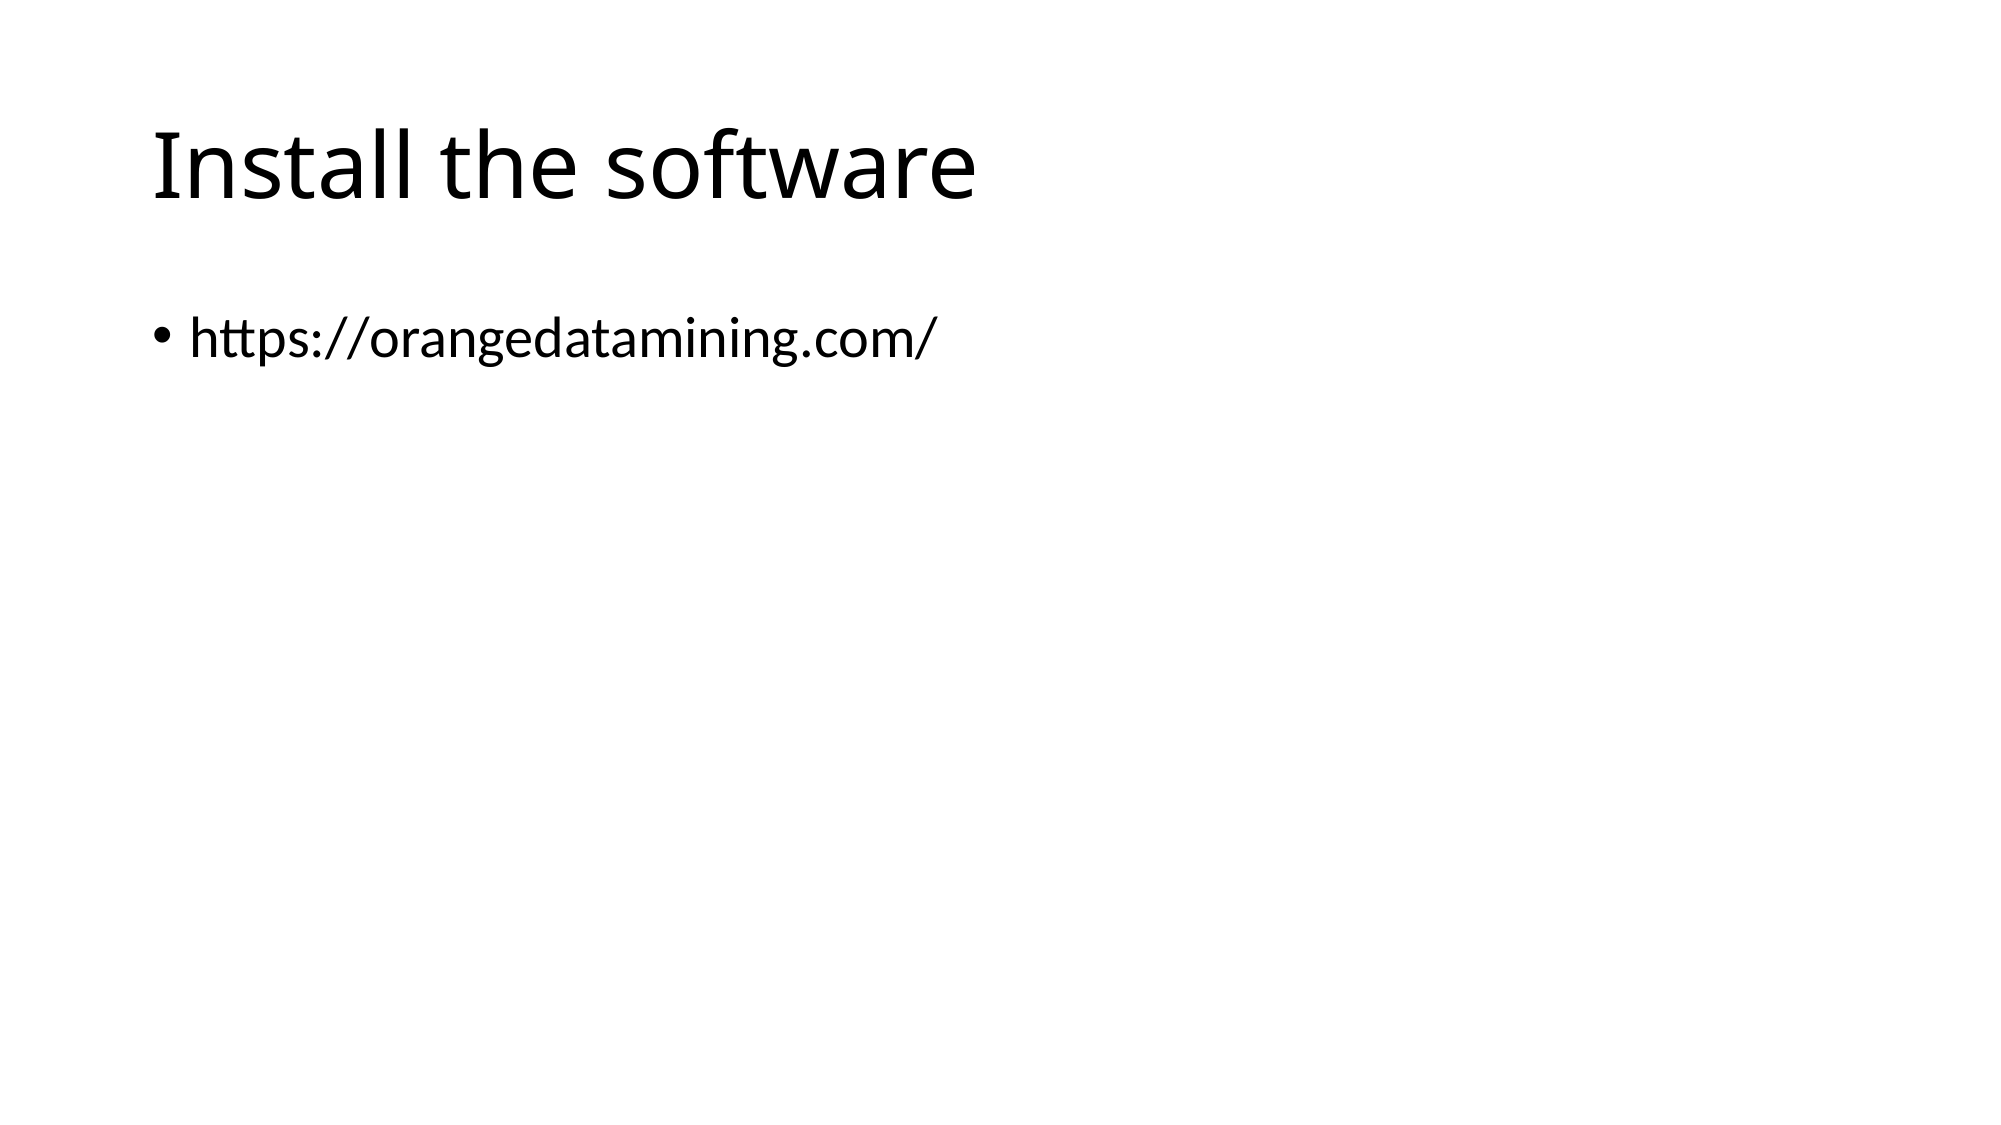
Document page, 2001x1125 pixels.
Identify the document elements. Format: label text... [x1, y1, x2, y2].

list https://orangedatamining.com/ [137, 299, 1863, 1014]
title Install the software [137, 59, 1863, 278]
